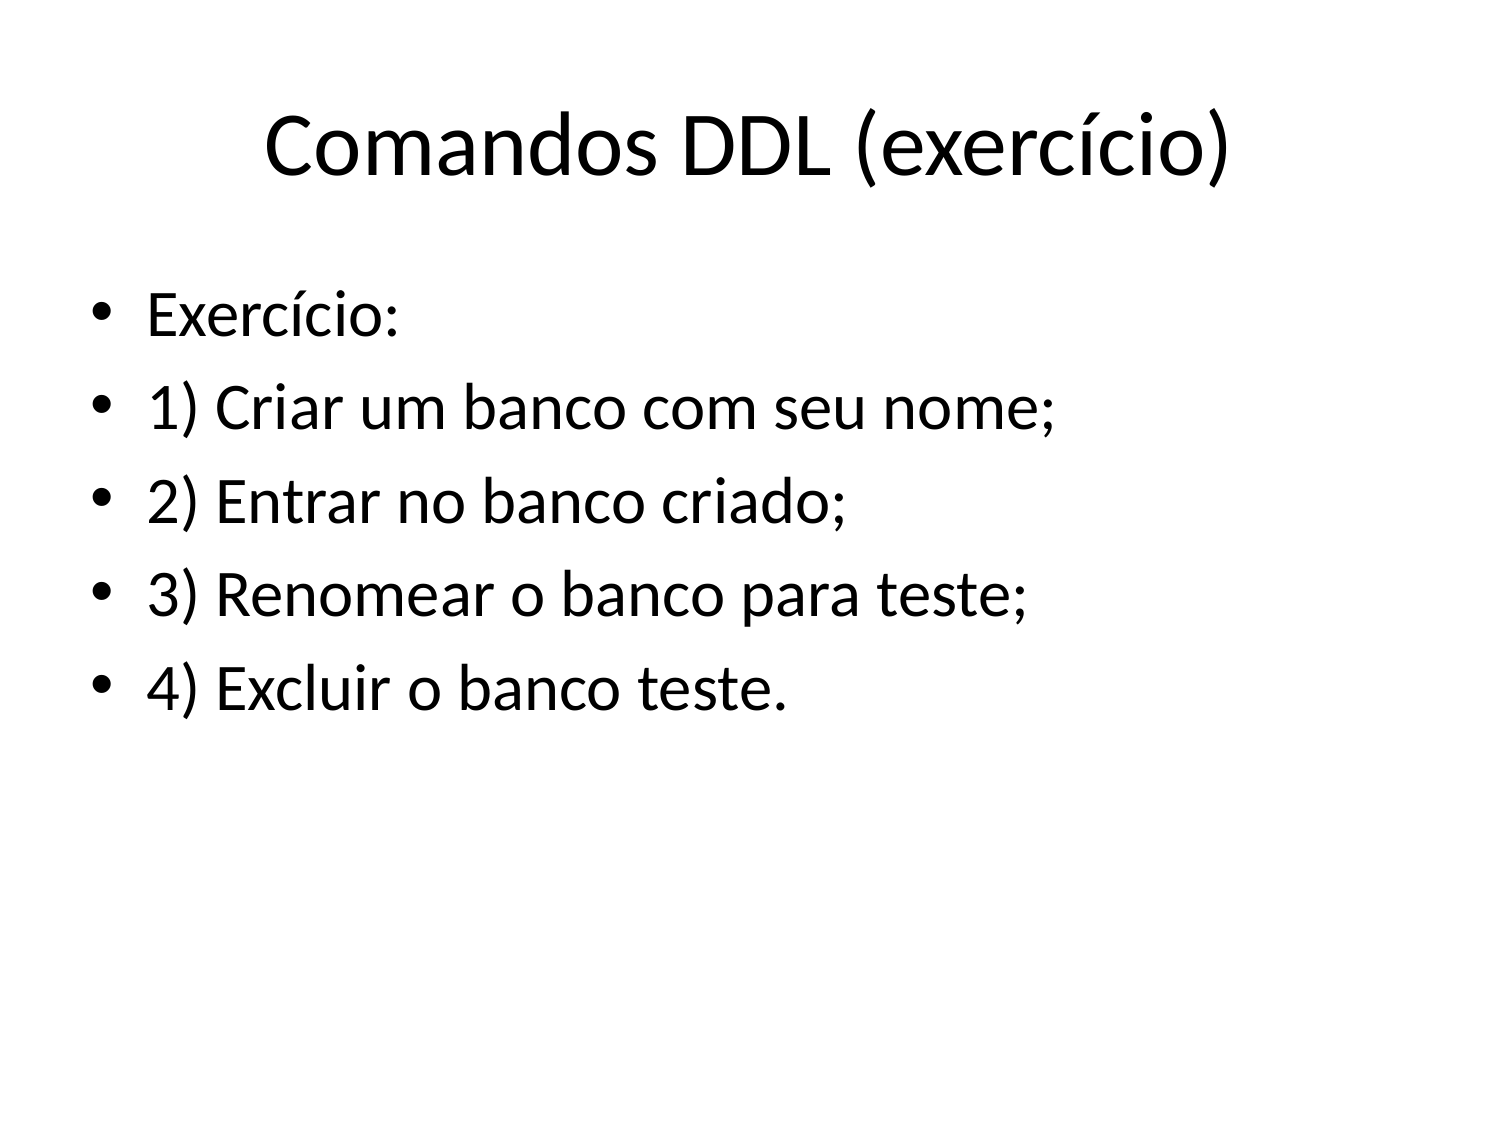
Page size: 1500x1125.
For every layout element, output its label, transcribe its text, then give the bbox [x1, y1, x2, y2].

list Exercício: 1) Criar um banco com seu nome; 2) Entrar no banco criado; 3) Renomear o banco para teste; 4) Excluir o banco teste. [75, 262, 1425, 1005]
title Comandos DDL (exercício) [75, 45, 1425, 233]
